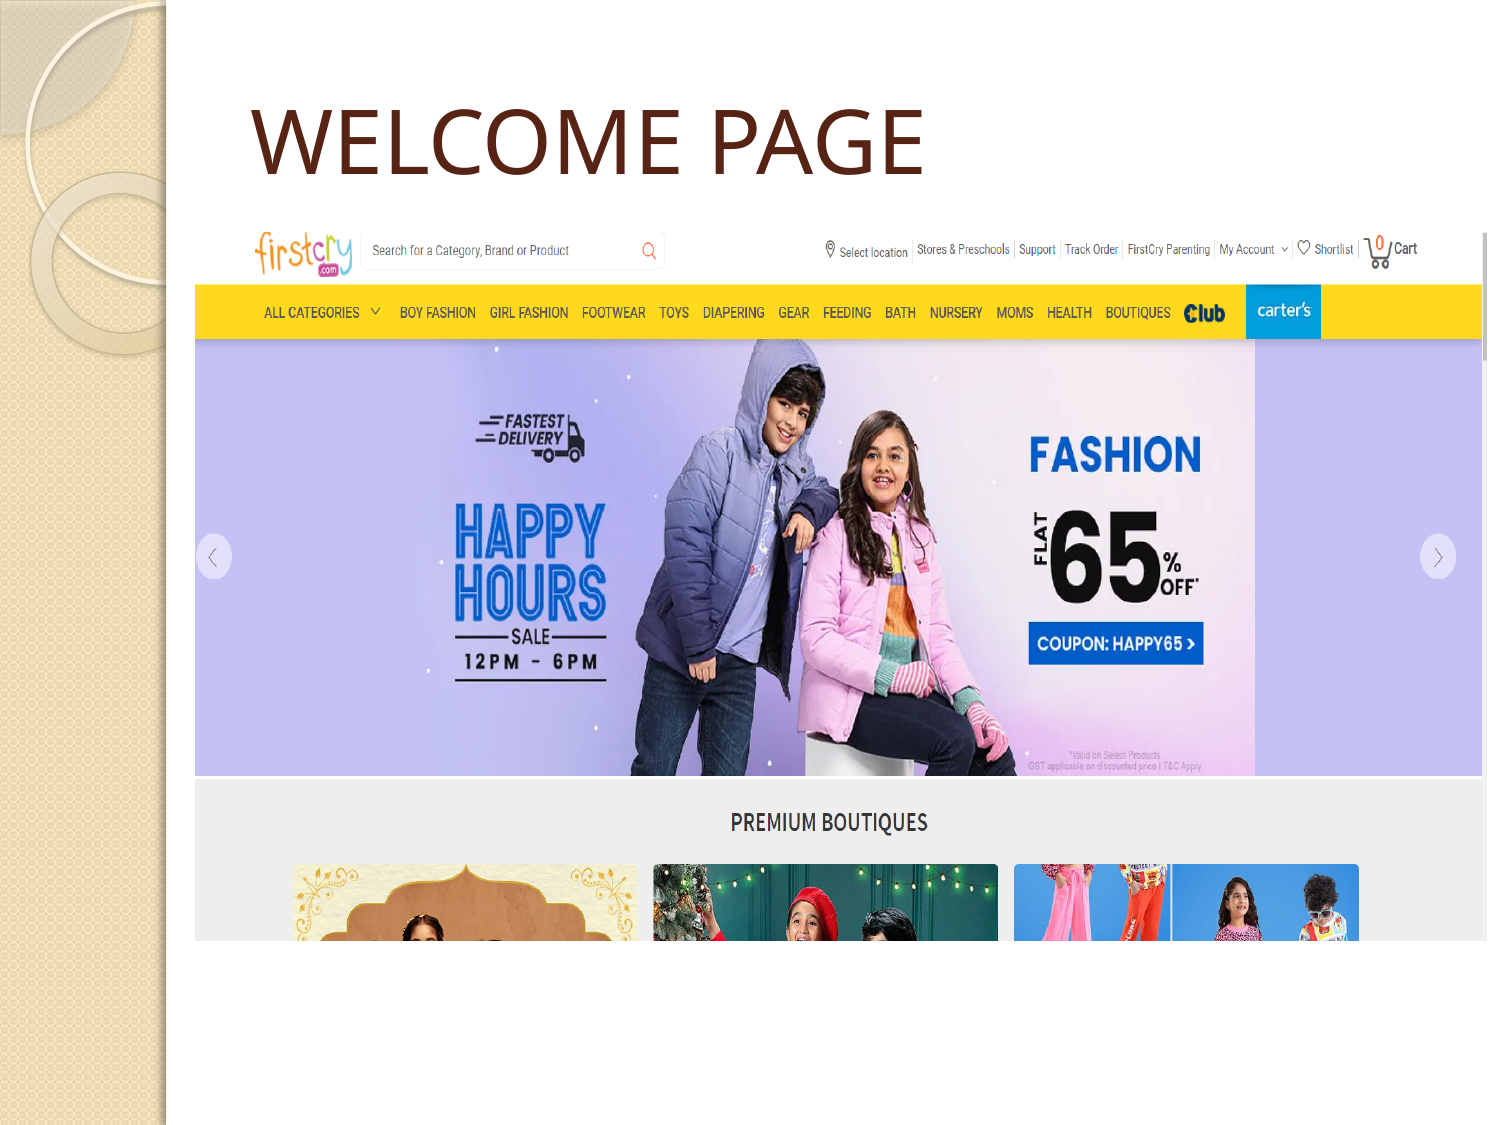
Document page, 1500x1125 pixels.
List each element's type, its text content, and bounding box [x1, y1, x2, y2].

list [194, 232, 1487, 941]
title WELCOME PAGE [235, 45, 1466, 229]
